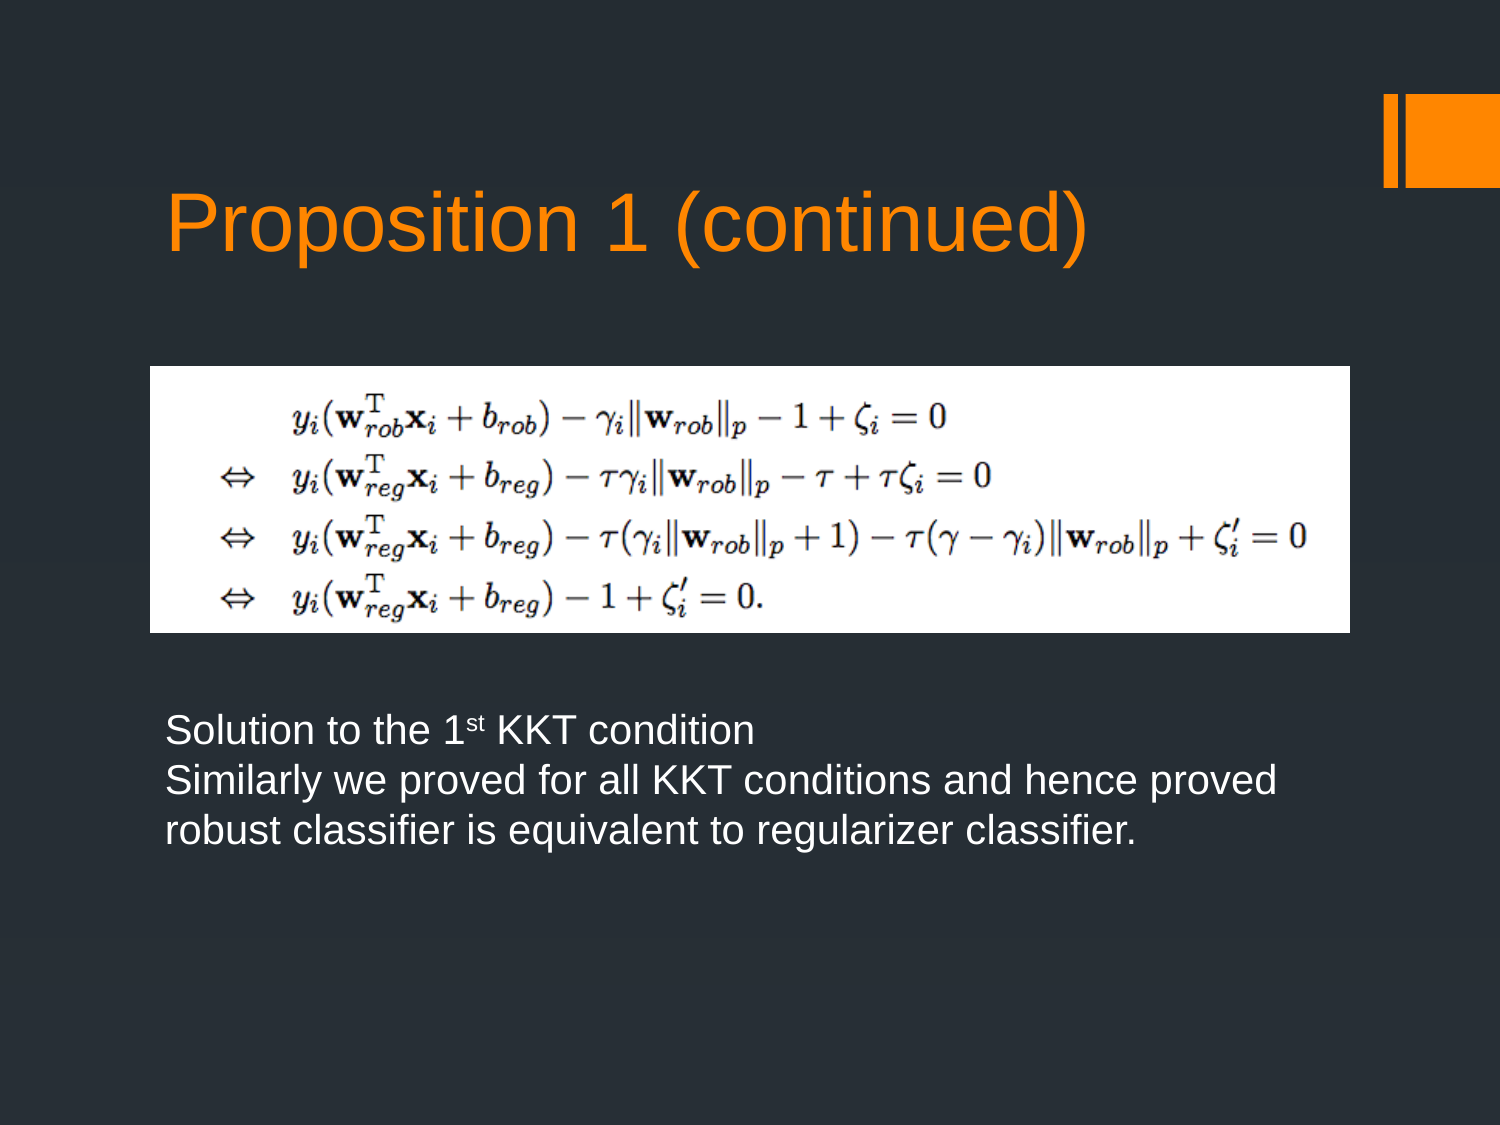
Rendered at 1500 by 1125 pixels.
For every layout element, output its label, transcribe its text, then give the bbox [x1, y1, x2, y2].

text_box Solution to the 1st KKT condition Similarly we proved for all KKT conditions and hence proved robust classifier is equivalent to regularizer classifier. [149, 800, 1350, 860]
title Proposition 1 (continued) [150, 86, 1350, 208]
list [149, 208, 1351, 790]
